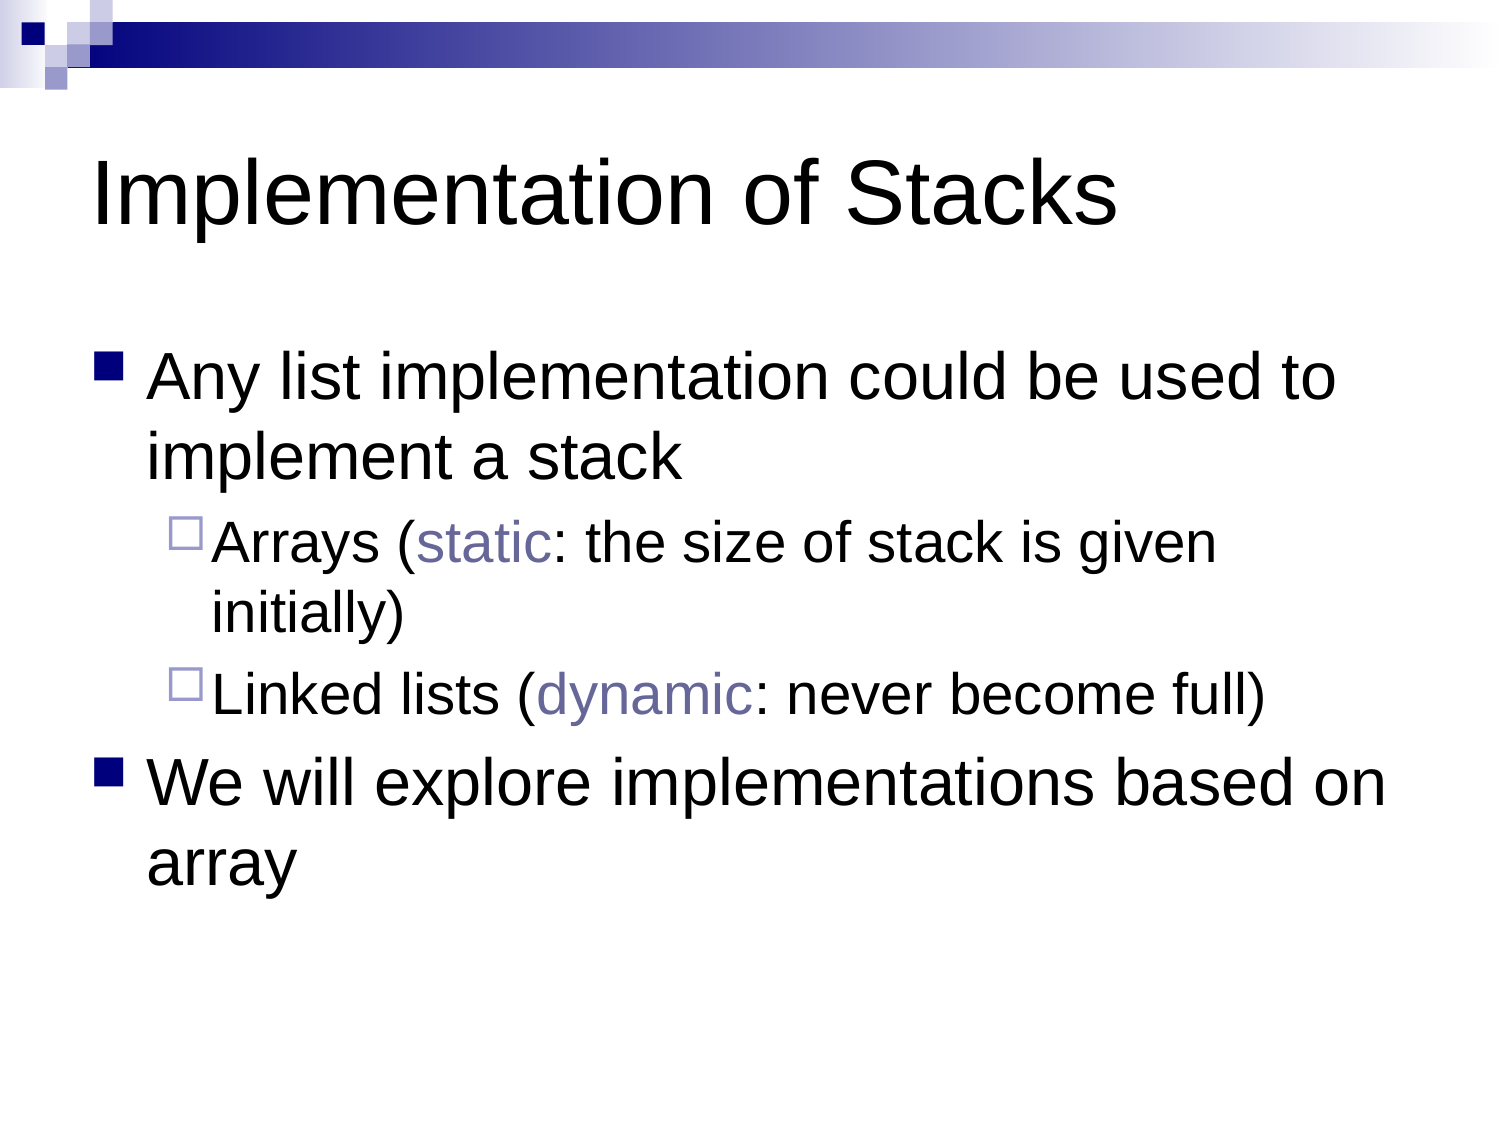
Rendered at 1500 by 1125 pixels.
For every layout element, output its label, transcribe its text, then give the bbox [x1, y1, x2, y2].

title Implementation of Stacks [75, 75, 1425, 300]
list Any list implementation could be used to implement a stack Arrays (static: the size of stack is given initially) Linked lists (dynamic: never become full) We will explore implementations based on array [75, 324, 1425, 963]
